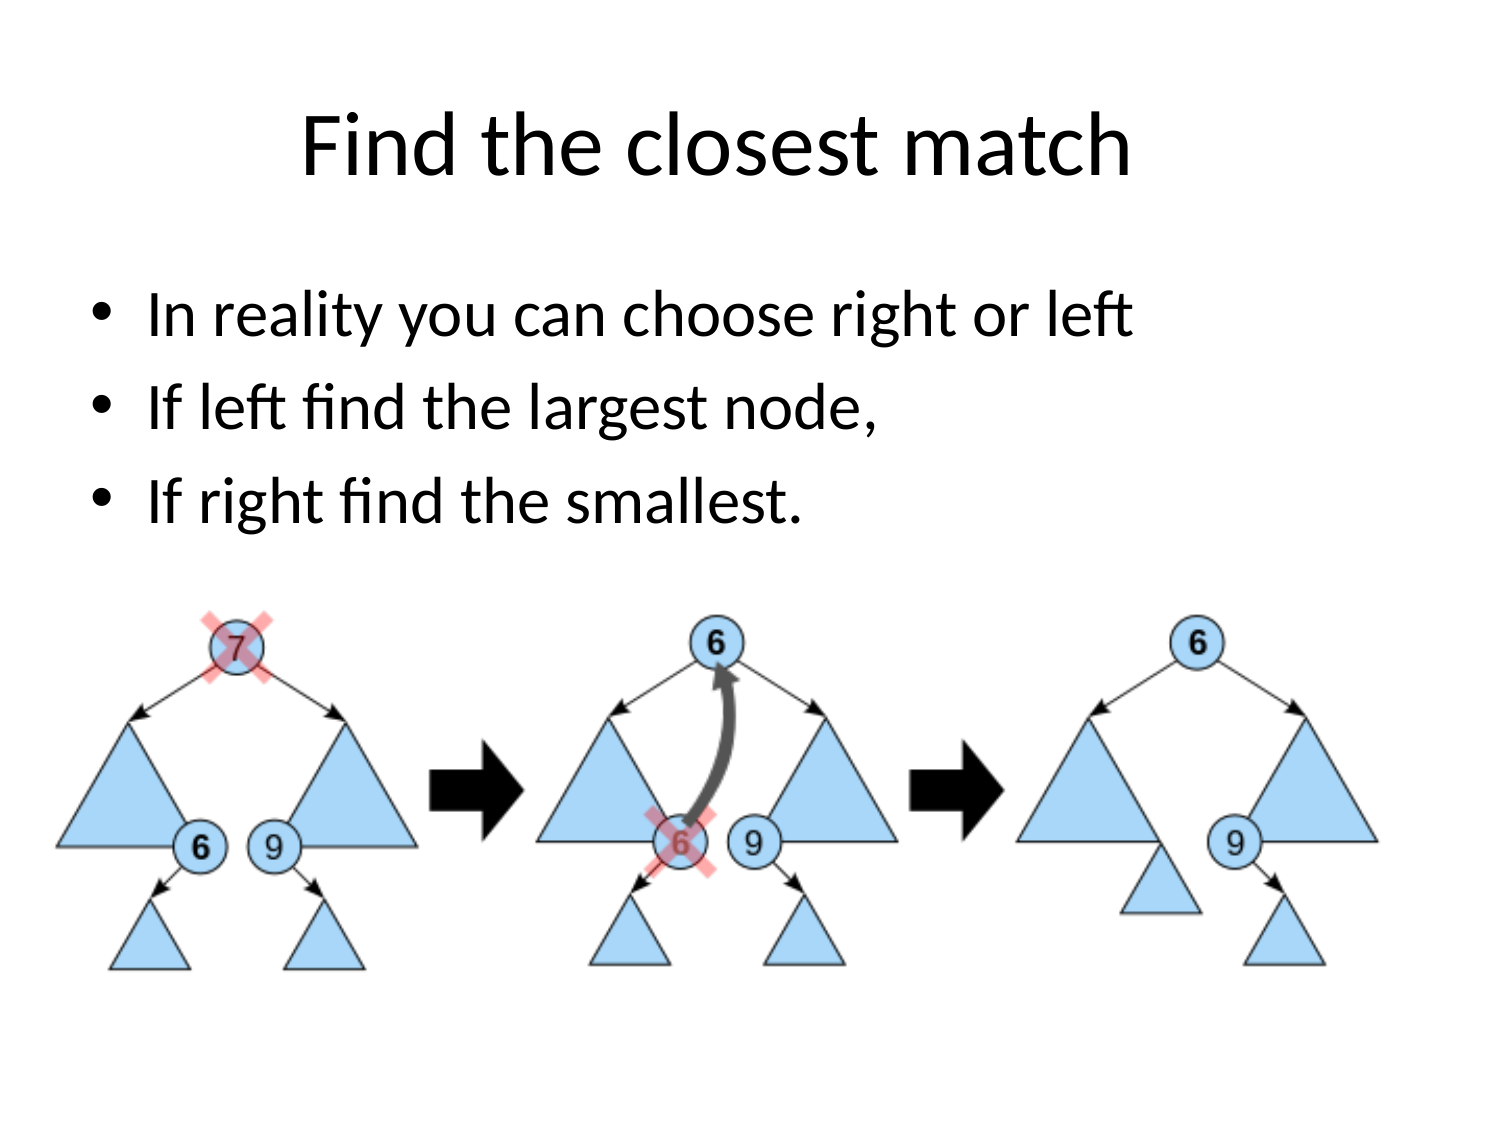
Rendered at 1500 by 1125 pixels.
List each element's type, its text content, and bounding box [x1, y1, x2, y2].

list In reality you can choose right or left If left find the largest node, If right find the smallest. [75, 262, 1425, 1005]
picture [50, 605, 1385, 978]
title Find the closest match [75, 45, 1425, 233]
